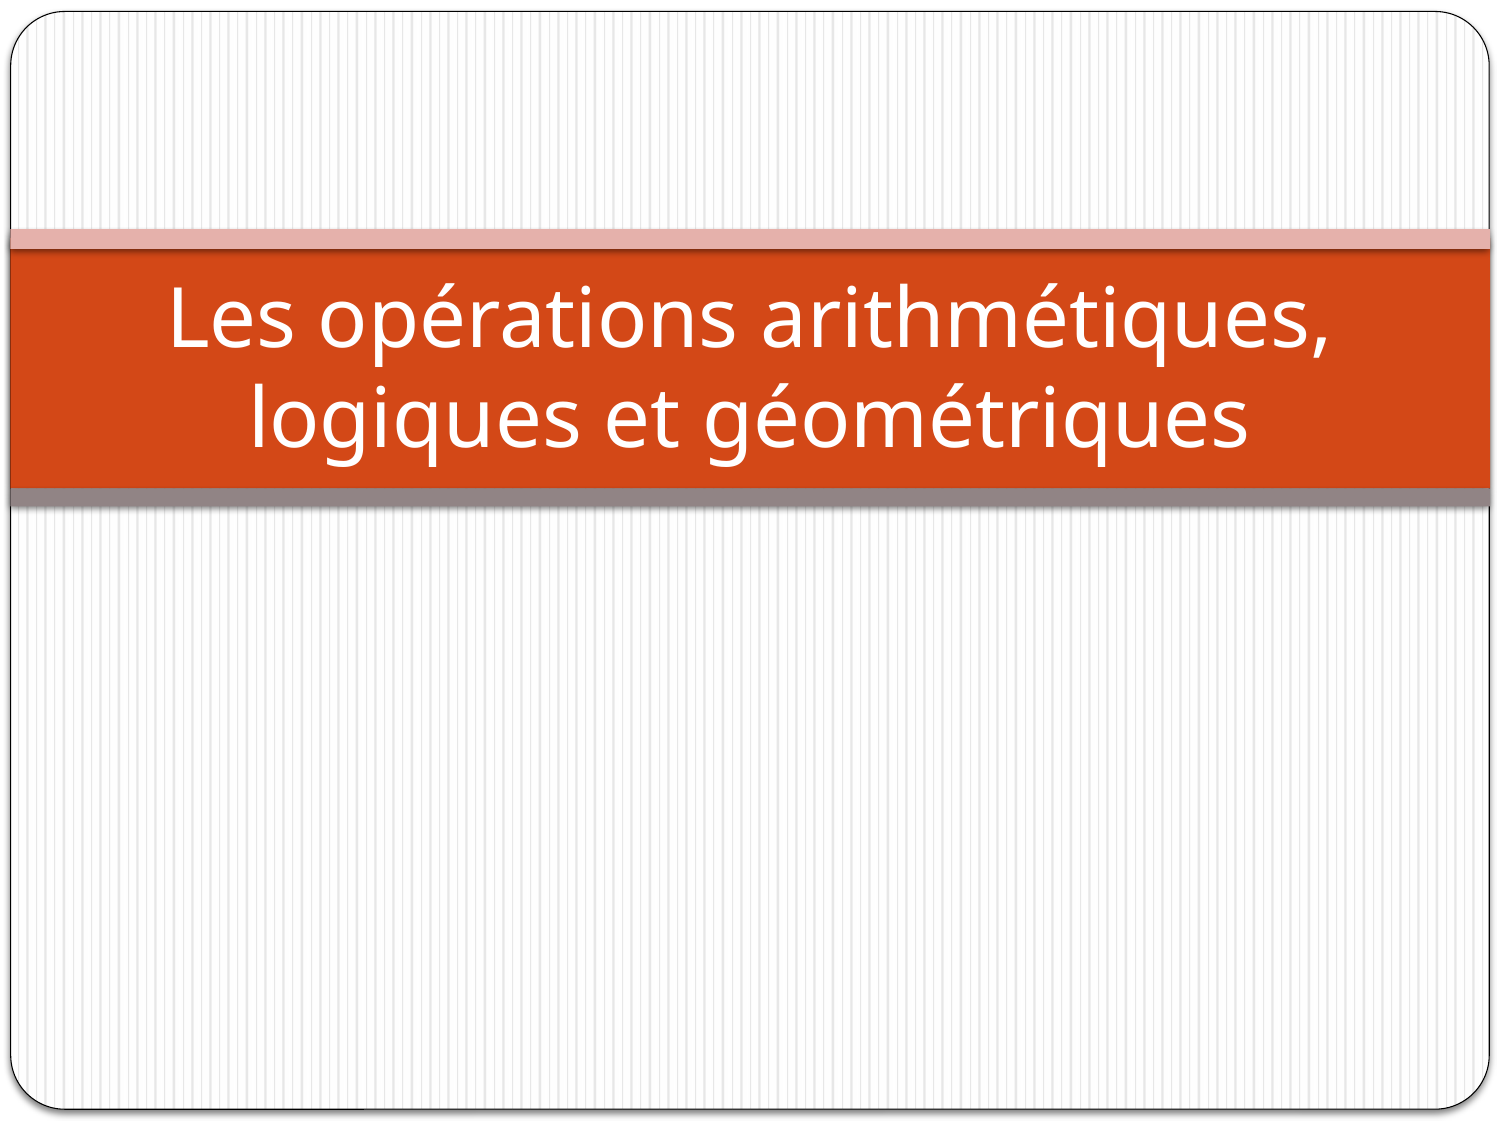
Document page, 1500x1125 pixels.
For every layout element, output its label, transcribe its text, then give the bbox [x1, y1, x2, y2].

title Les opérations arithmétiques, logiques et géométriques [75, 247, 1425, 489]
